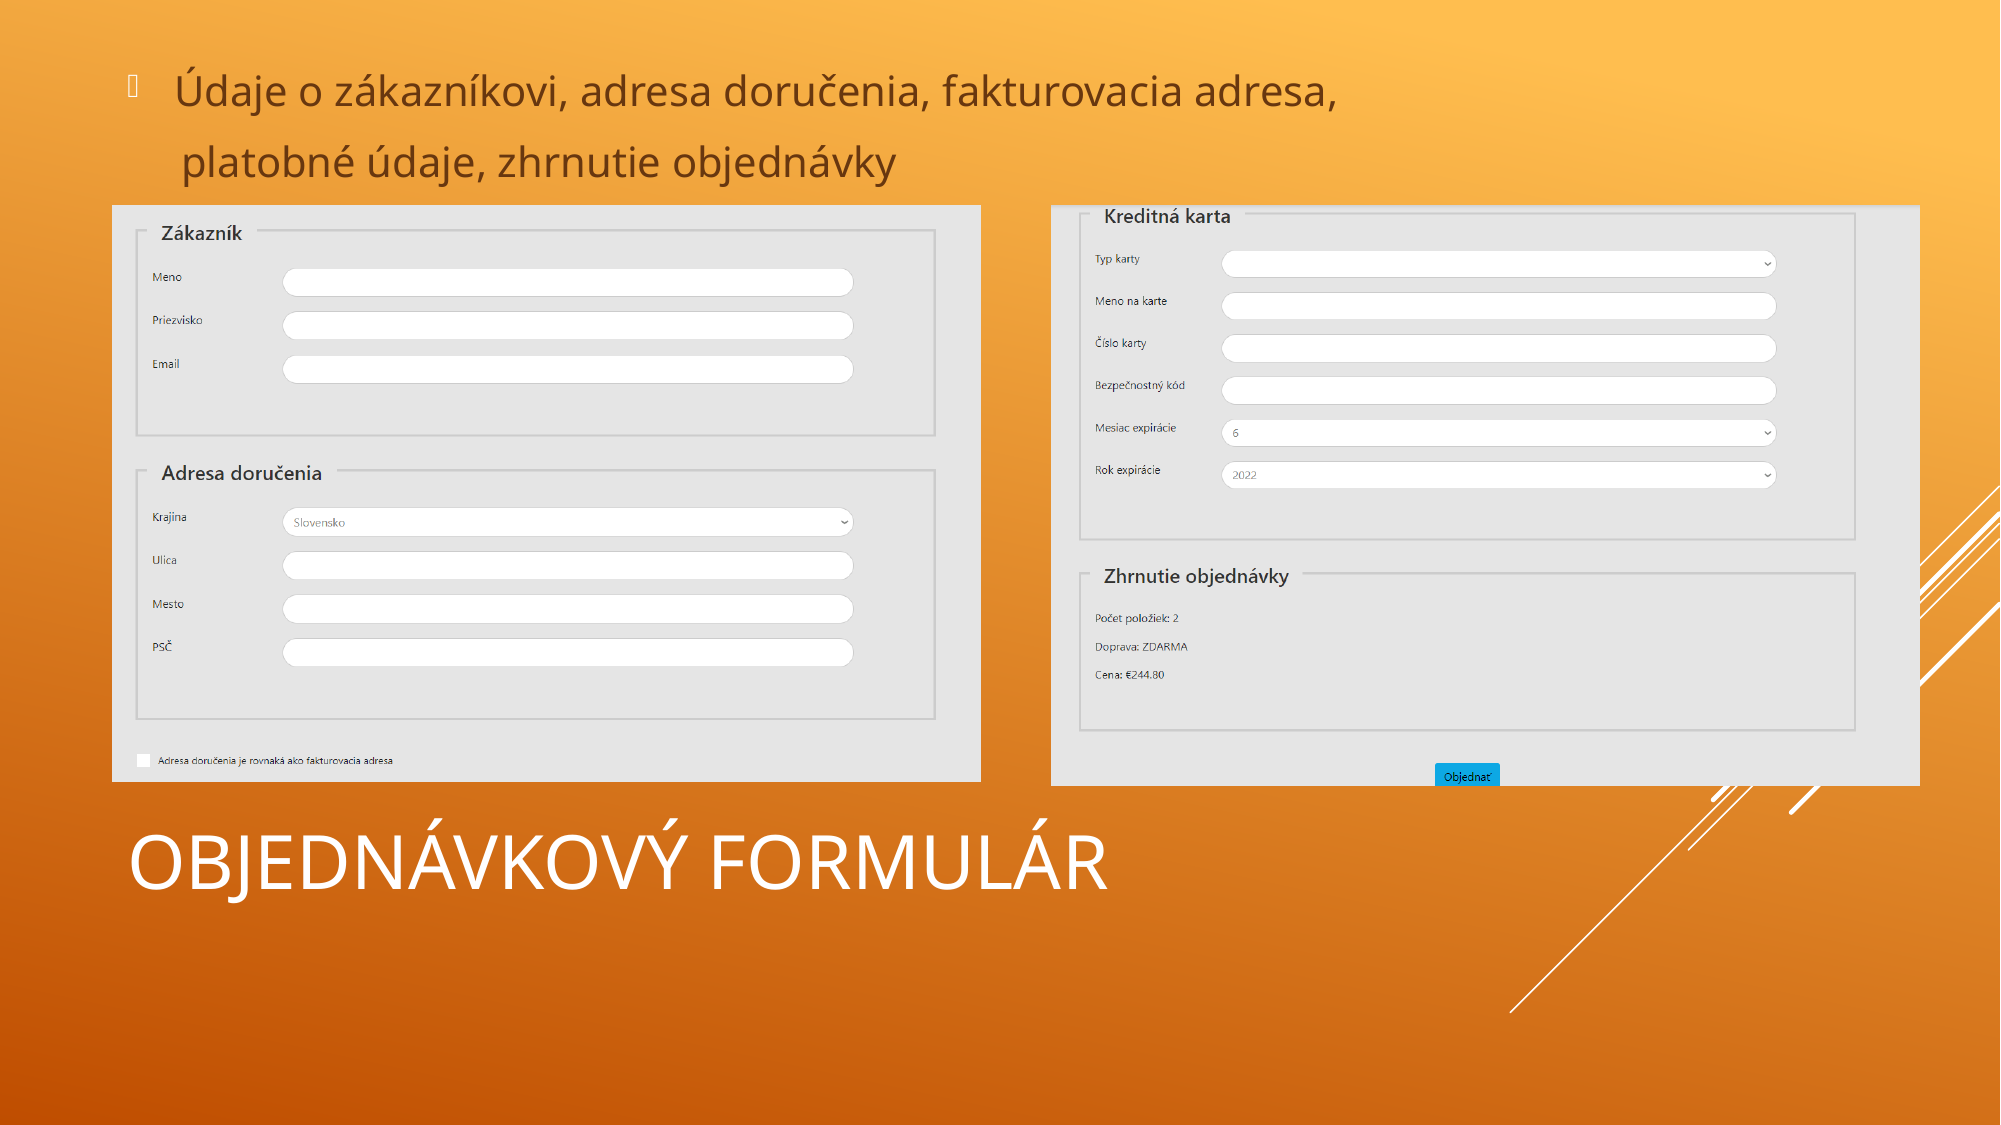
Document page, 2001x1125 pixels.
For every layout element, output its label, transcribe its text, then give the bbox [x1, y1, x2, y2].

list Údaje o zákazníkovi, adresa doručenia, fakturovacia adresa, platobné údaje, zhrnutie objednávky [112, 112, 1513, 706]
title OBJEDNÁVKOVÝ FORMULÁR [112, 736, 1513, 984]
picture [1051, 205, 1920, 786]
picture [111, 205, 981, 782]
